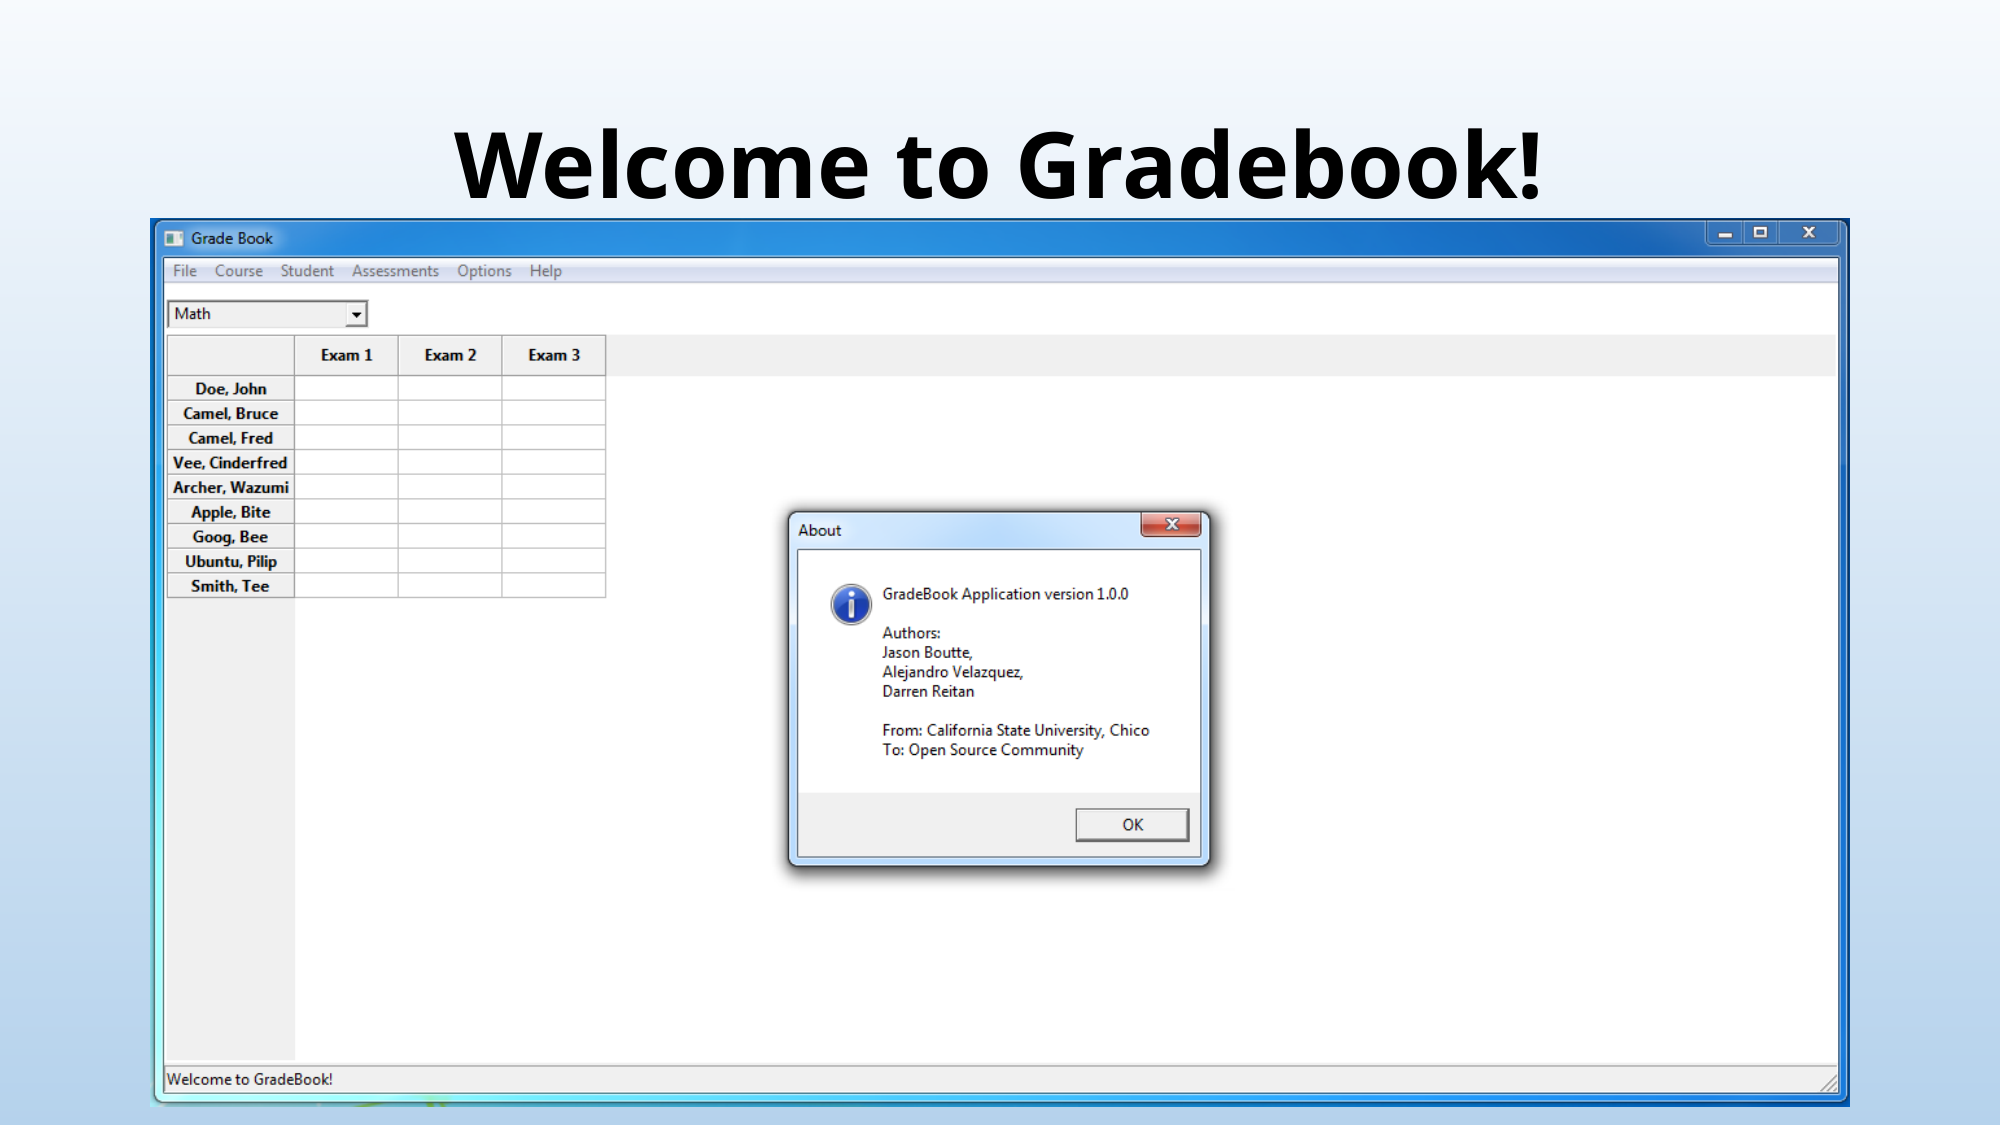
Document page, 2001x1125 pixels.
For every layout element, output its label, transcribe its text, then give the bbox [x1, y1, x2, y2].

title Welcome to Gradebook! [137, 59, 1863, 278]
picture [150, 218, 1850, 1107]
